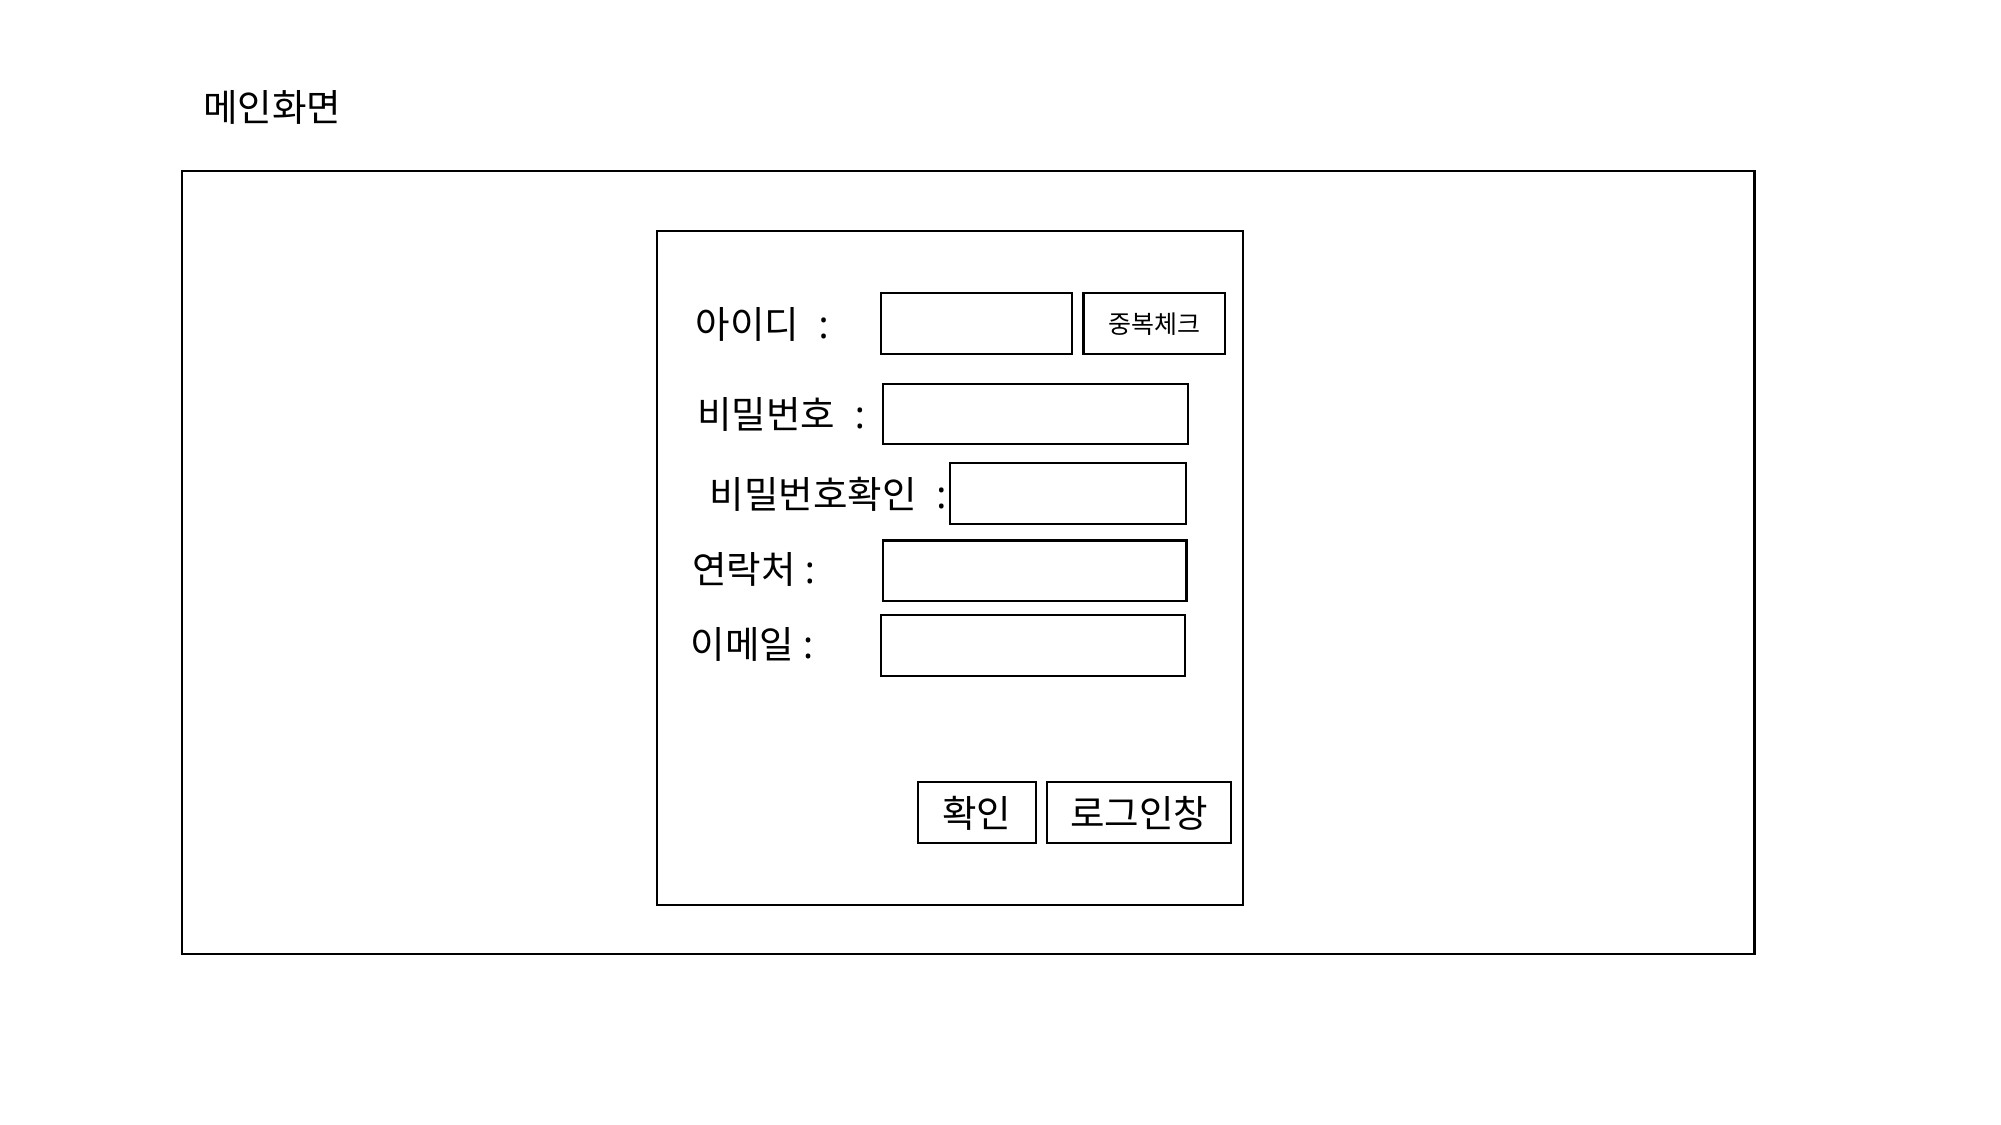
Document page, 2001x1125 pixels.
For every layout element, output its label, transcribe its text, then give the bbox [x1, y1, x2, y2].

text_box 아이디 : [681, 293, 844, 354]
text_box [882, 383, 1189, 445]
text_box 연락처: [677, 538, 830, 599]
text_box 메인화면 [188, 77, 357, 137]
text_box [949, 462, 1187, 525]
text_box 로그인창 [1046, 781, 1232, 844]
text_box 비밀번호확인 : [695, 463, 962, 523]
text_box [656, 230, 1244, 906]
text_box 중복체크 [1082, 292, 1226, 355]
text_box [882, 539, 1188, 602]
text_box [880, 614, 1186, 677]
text_box 비밀번호 : [682, 383, 880, 444]
text_box [880, 292, 1073, 355]
text_box 확인 [917, 781, 1037, 844]
text_box [181, 170, 1756, 955]
text_box 이메일: [675, 613, 829, 674]
